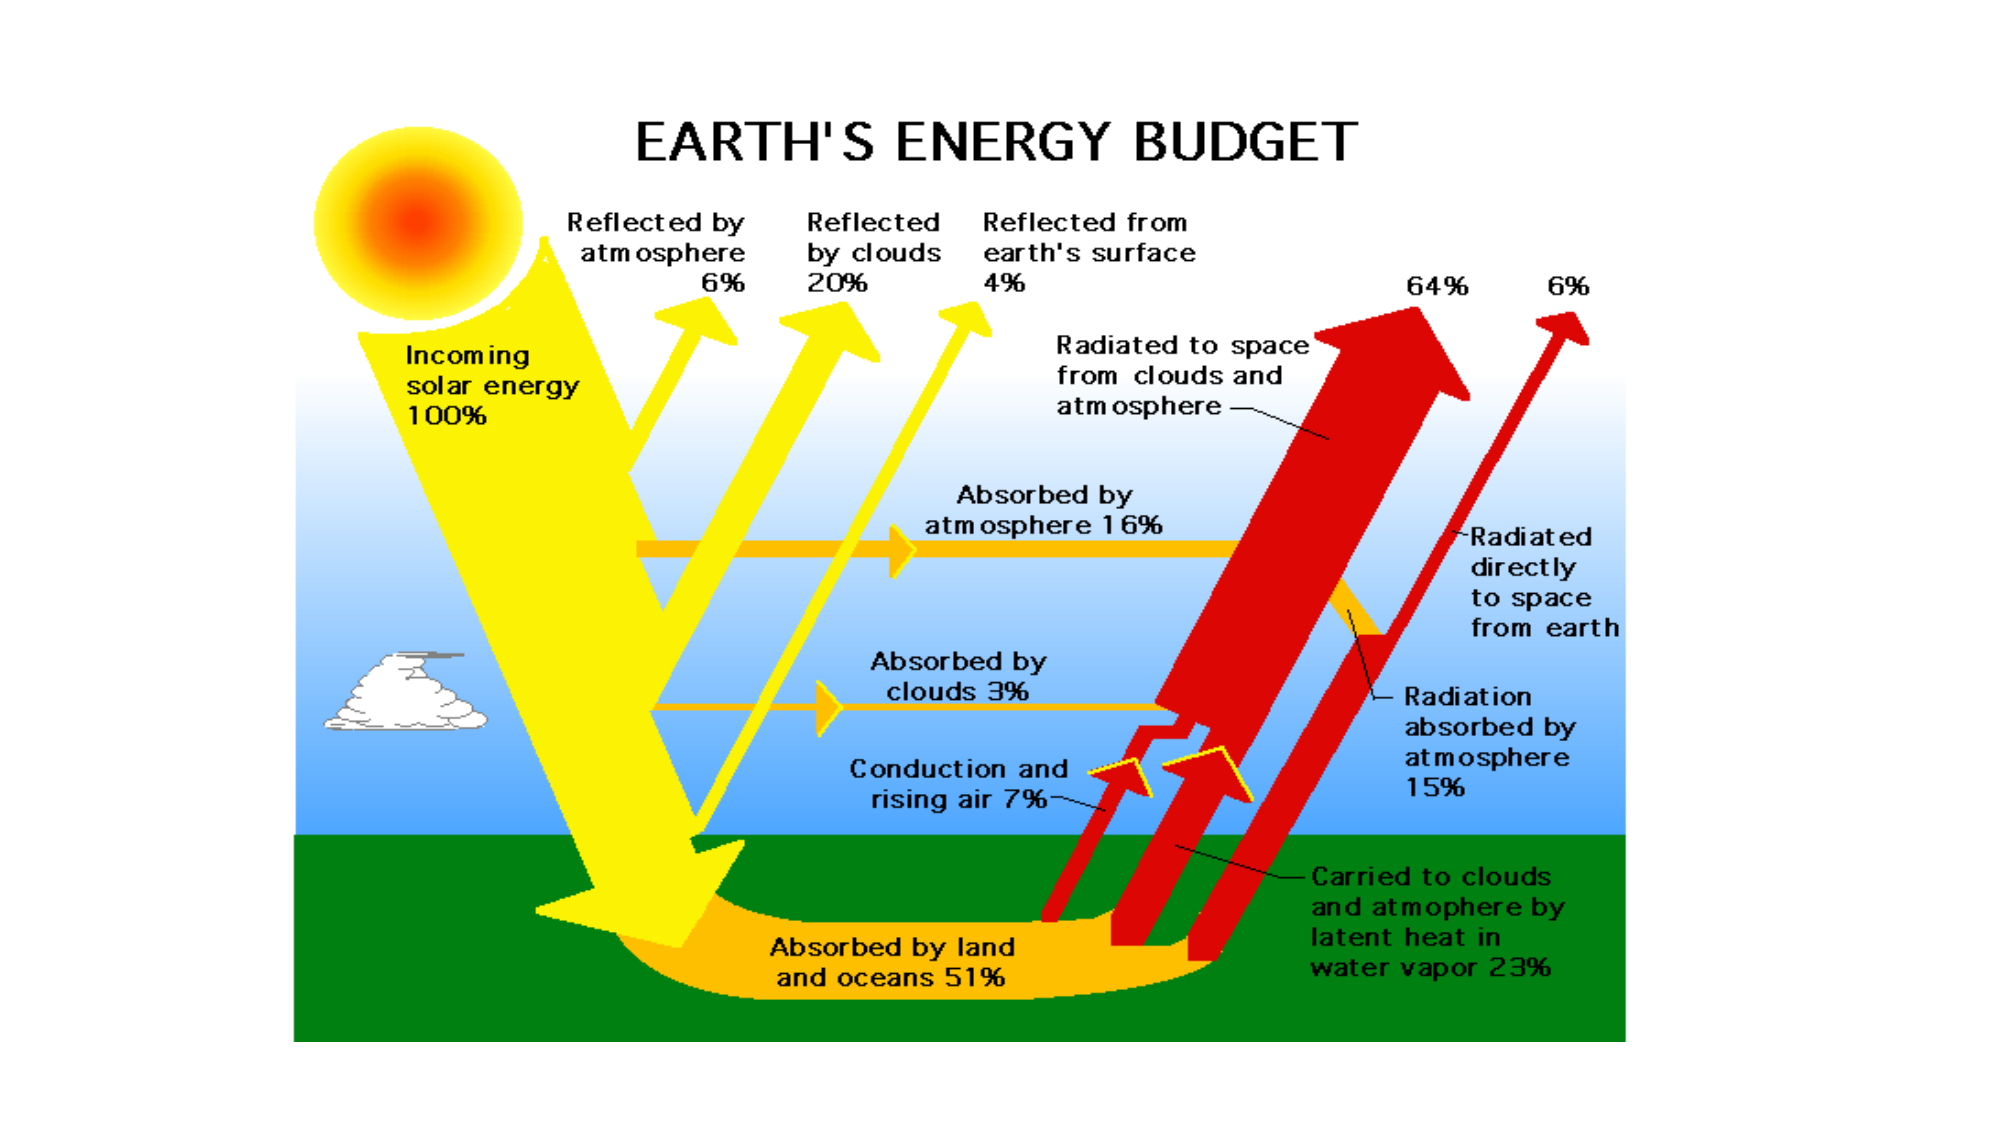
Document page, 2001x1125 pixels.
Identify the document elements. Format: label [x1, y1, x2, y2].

picture [287, 107, 1650, 1042]
